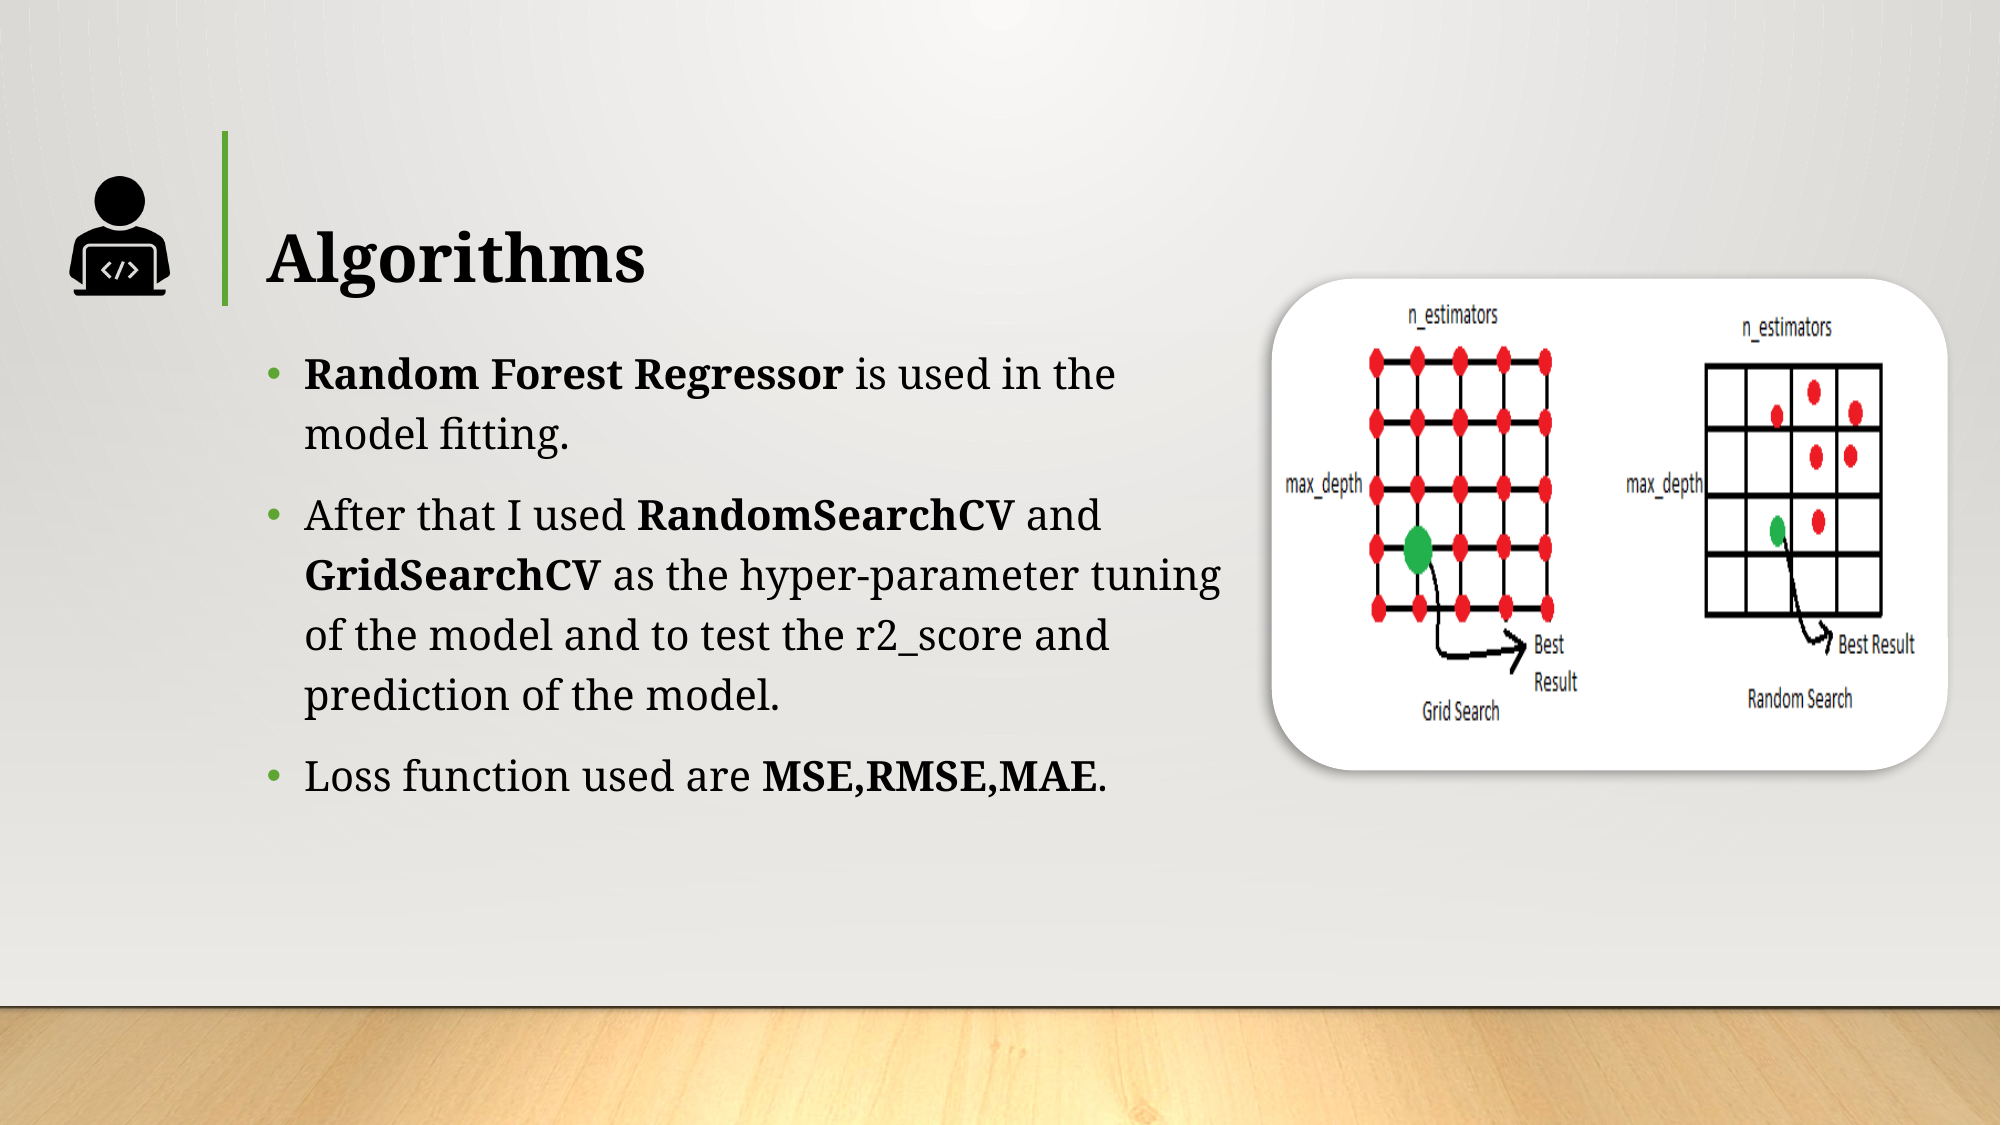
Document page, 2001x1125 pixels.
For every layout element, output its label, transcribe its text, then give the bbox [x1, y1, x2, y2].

list Random Forest Regressor is used in the model fitting. After that I used RandomSearchCV and GridSearchCV as the hyper-parameter tuning of the model and to test the r2_score and prediction of the model. Loss function used are MSE,RMSE,MAE. [251, 330, 1248, 897]
picture [1271, 278, 1948, 771]
picture [0, 1006, 2000, 1125]
picture [44, 153, 195, 305]
title Algorithms [251, 131, 1814, 305]
